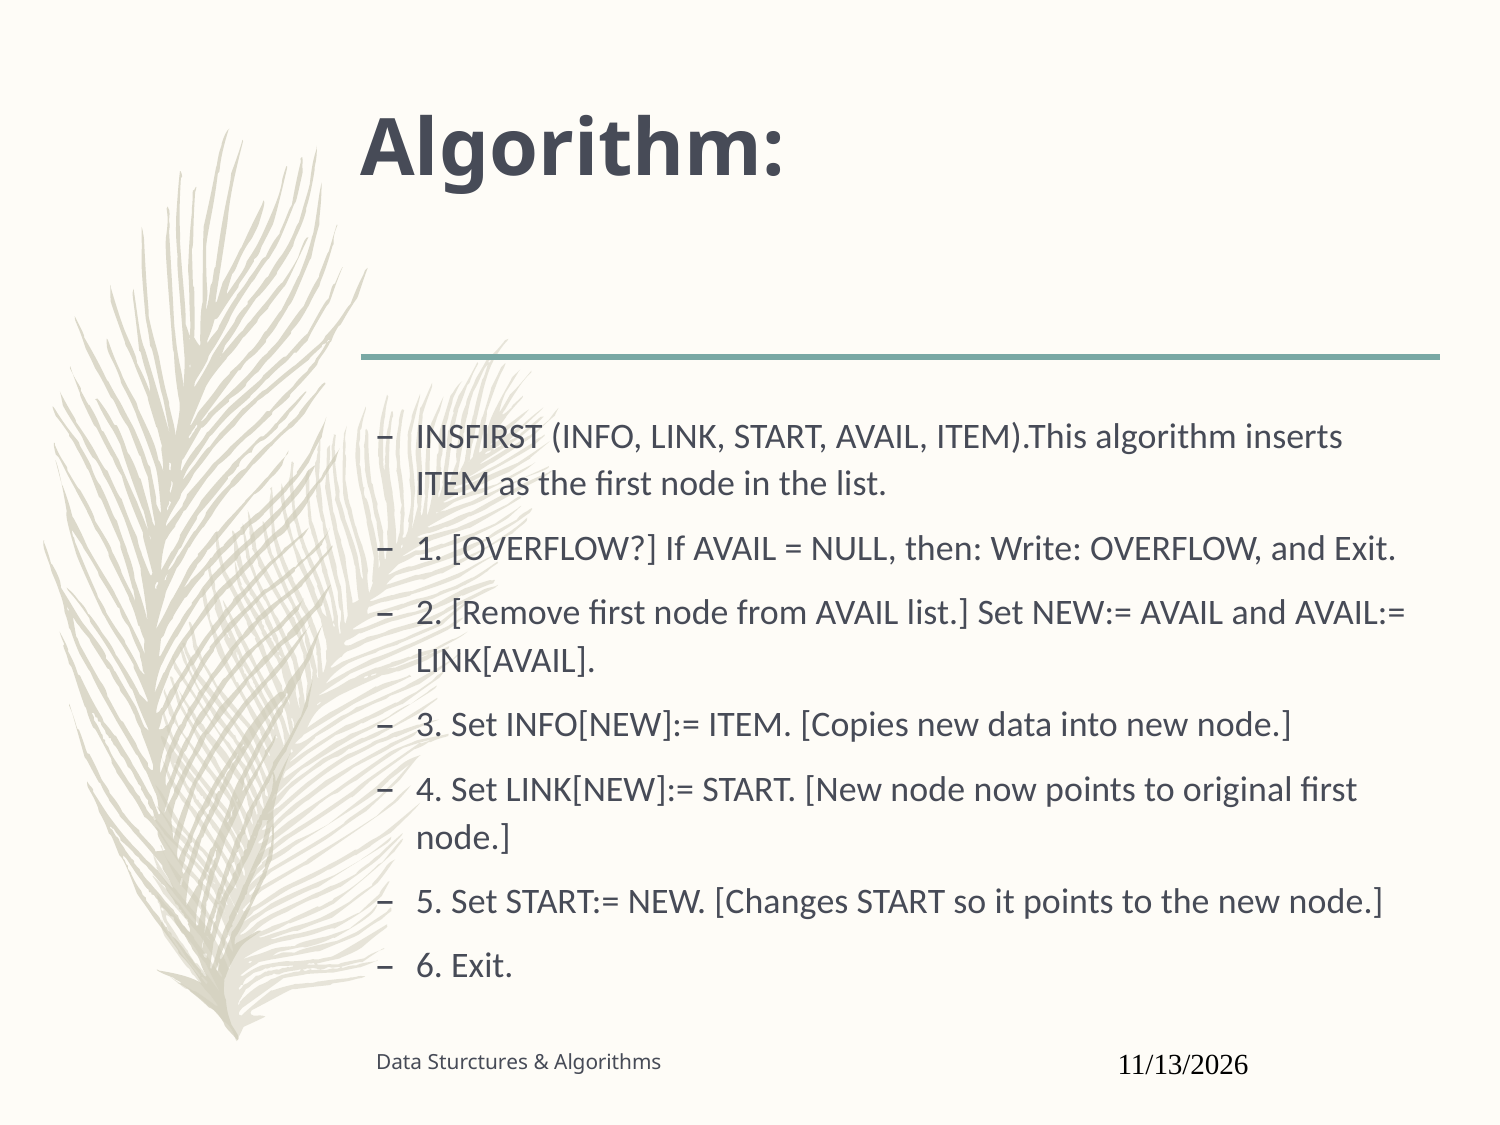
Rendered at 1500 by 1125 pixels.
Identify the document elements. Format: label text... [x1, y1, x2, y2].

slide_number [46, 102, 279, 203]
title Algorithm: [345, 93, 1440, 350]
list INSFIRST (INFO, LINK, START, AVAIL, ITEM).This algorithm inserts ITEM as the first node in the list. 1. [OVERFLOW?] If AVAIL = NULL, then: Write: OVERFLOW, and Exit. 2. [Remove first node from AVAIL list.] Set NEW:= AVAIL and AVAIL:= LINK[AVAIL]. 3. Set INFO[NEW]:= ITEM. [Copies new data into new node.] 4. Set LINK[NEW]:= START. [New node now points to original first node.] 5. Set START:= NEW. [Changes START so it points to the new node.] 6. Exit. [360, 399, 1440, 999]
slide_number [1102, 1032, 1440, 1093]
footer Data Sturctures & Algorithms [360, 1032, 1059, 1093]
